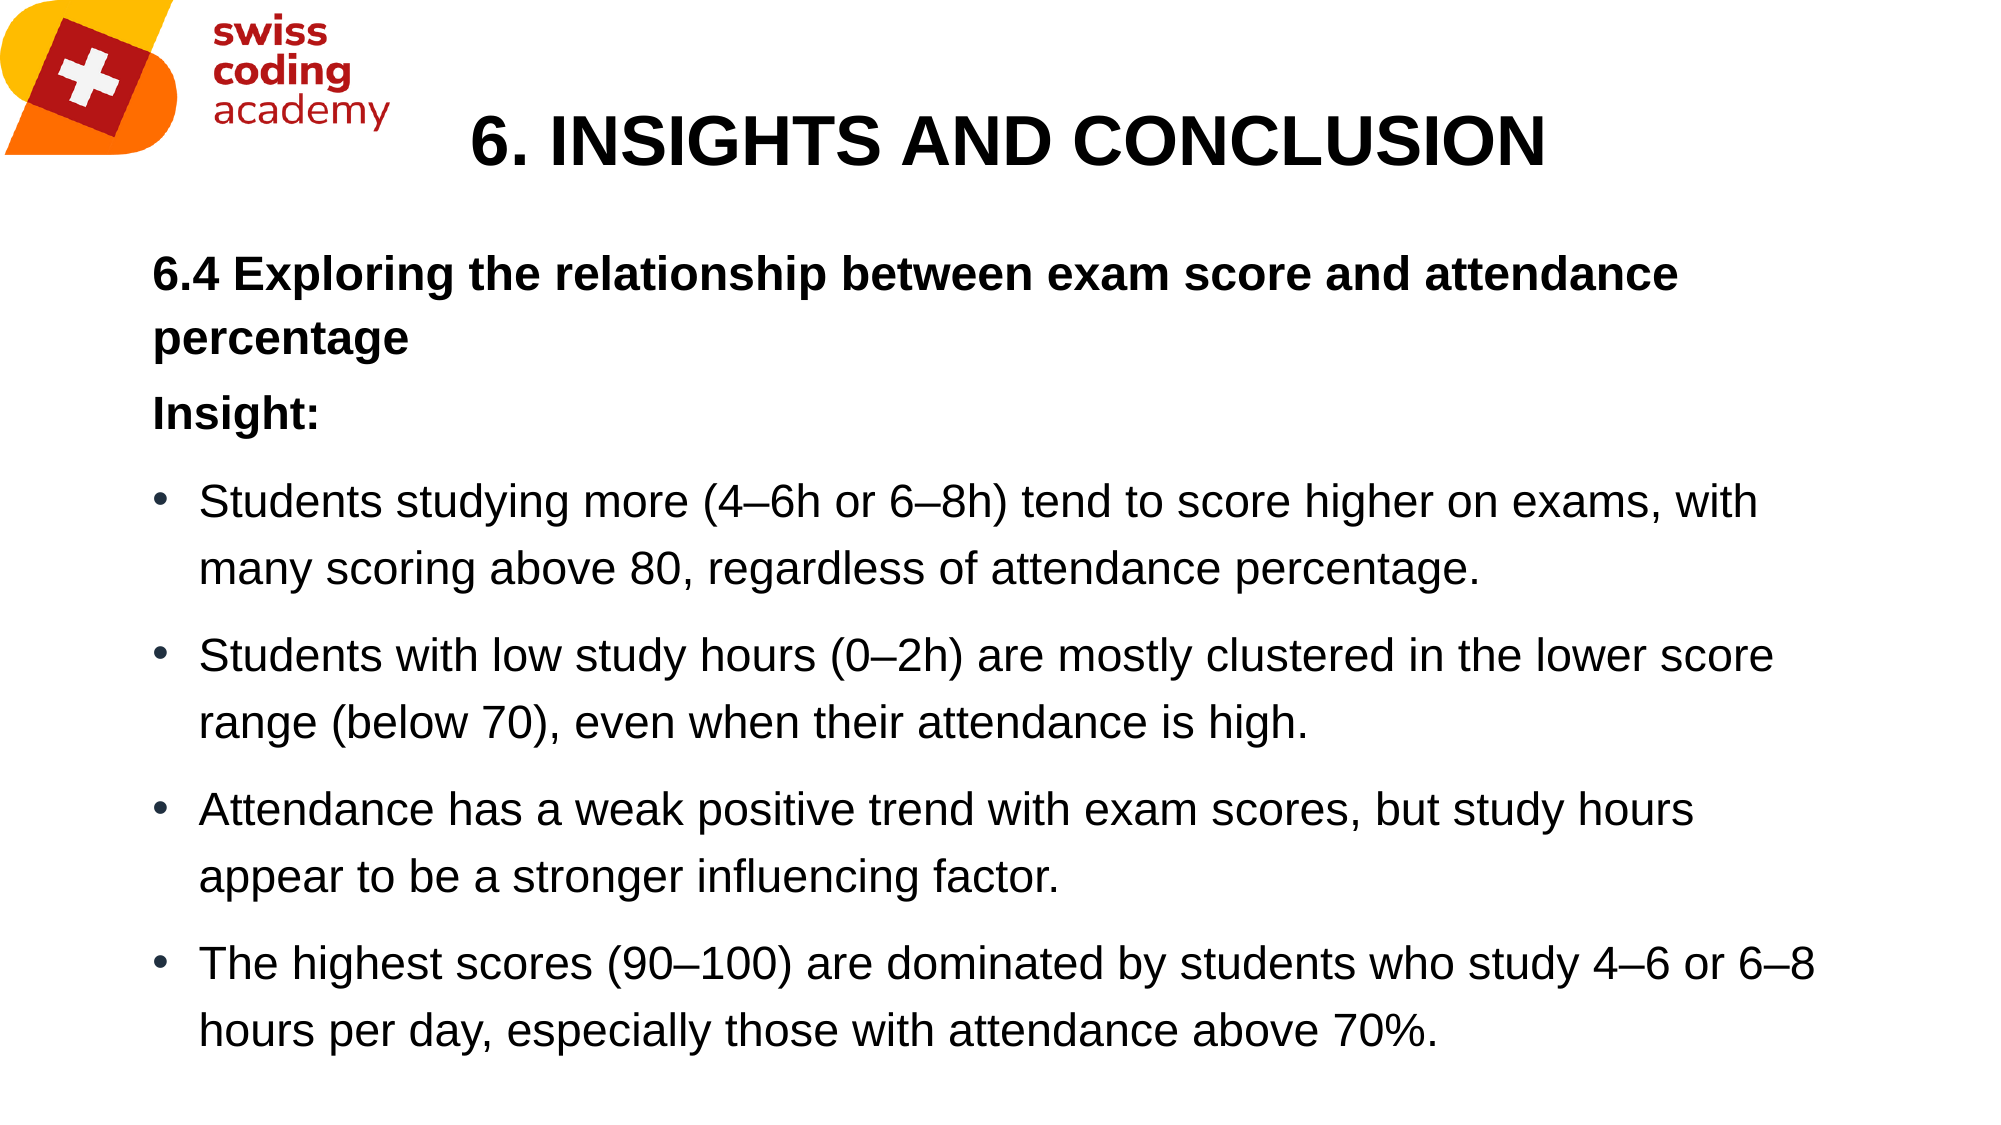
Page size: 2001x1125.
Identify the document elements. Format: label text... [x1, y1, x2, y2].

title 6. INSIGHTS AND CONCLUSION [137, 59, 1863, 188]
text_box 6.4 Exploring the relationship between exam score and attendance percentage Insight: Students studying more (4–6h or 6–8h) tend to score higher on exams, with many scoring above 80, regardless of attendance percentage. Students with low study hours (0–2h) are mostly clustered in the lower score range (below 70), even when their attendance is high. Attendance has a weak positive trend with exam scores, but study hours appear to be a stronger influencing factor. The highest scores (90–100) are dominated by students who study 4–6 or 6–8 hours per day, especially those with attendance above 70%. [137, 228, 1863, 1066]
text_box [0, 0, 390, 155]
